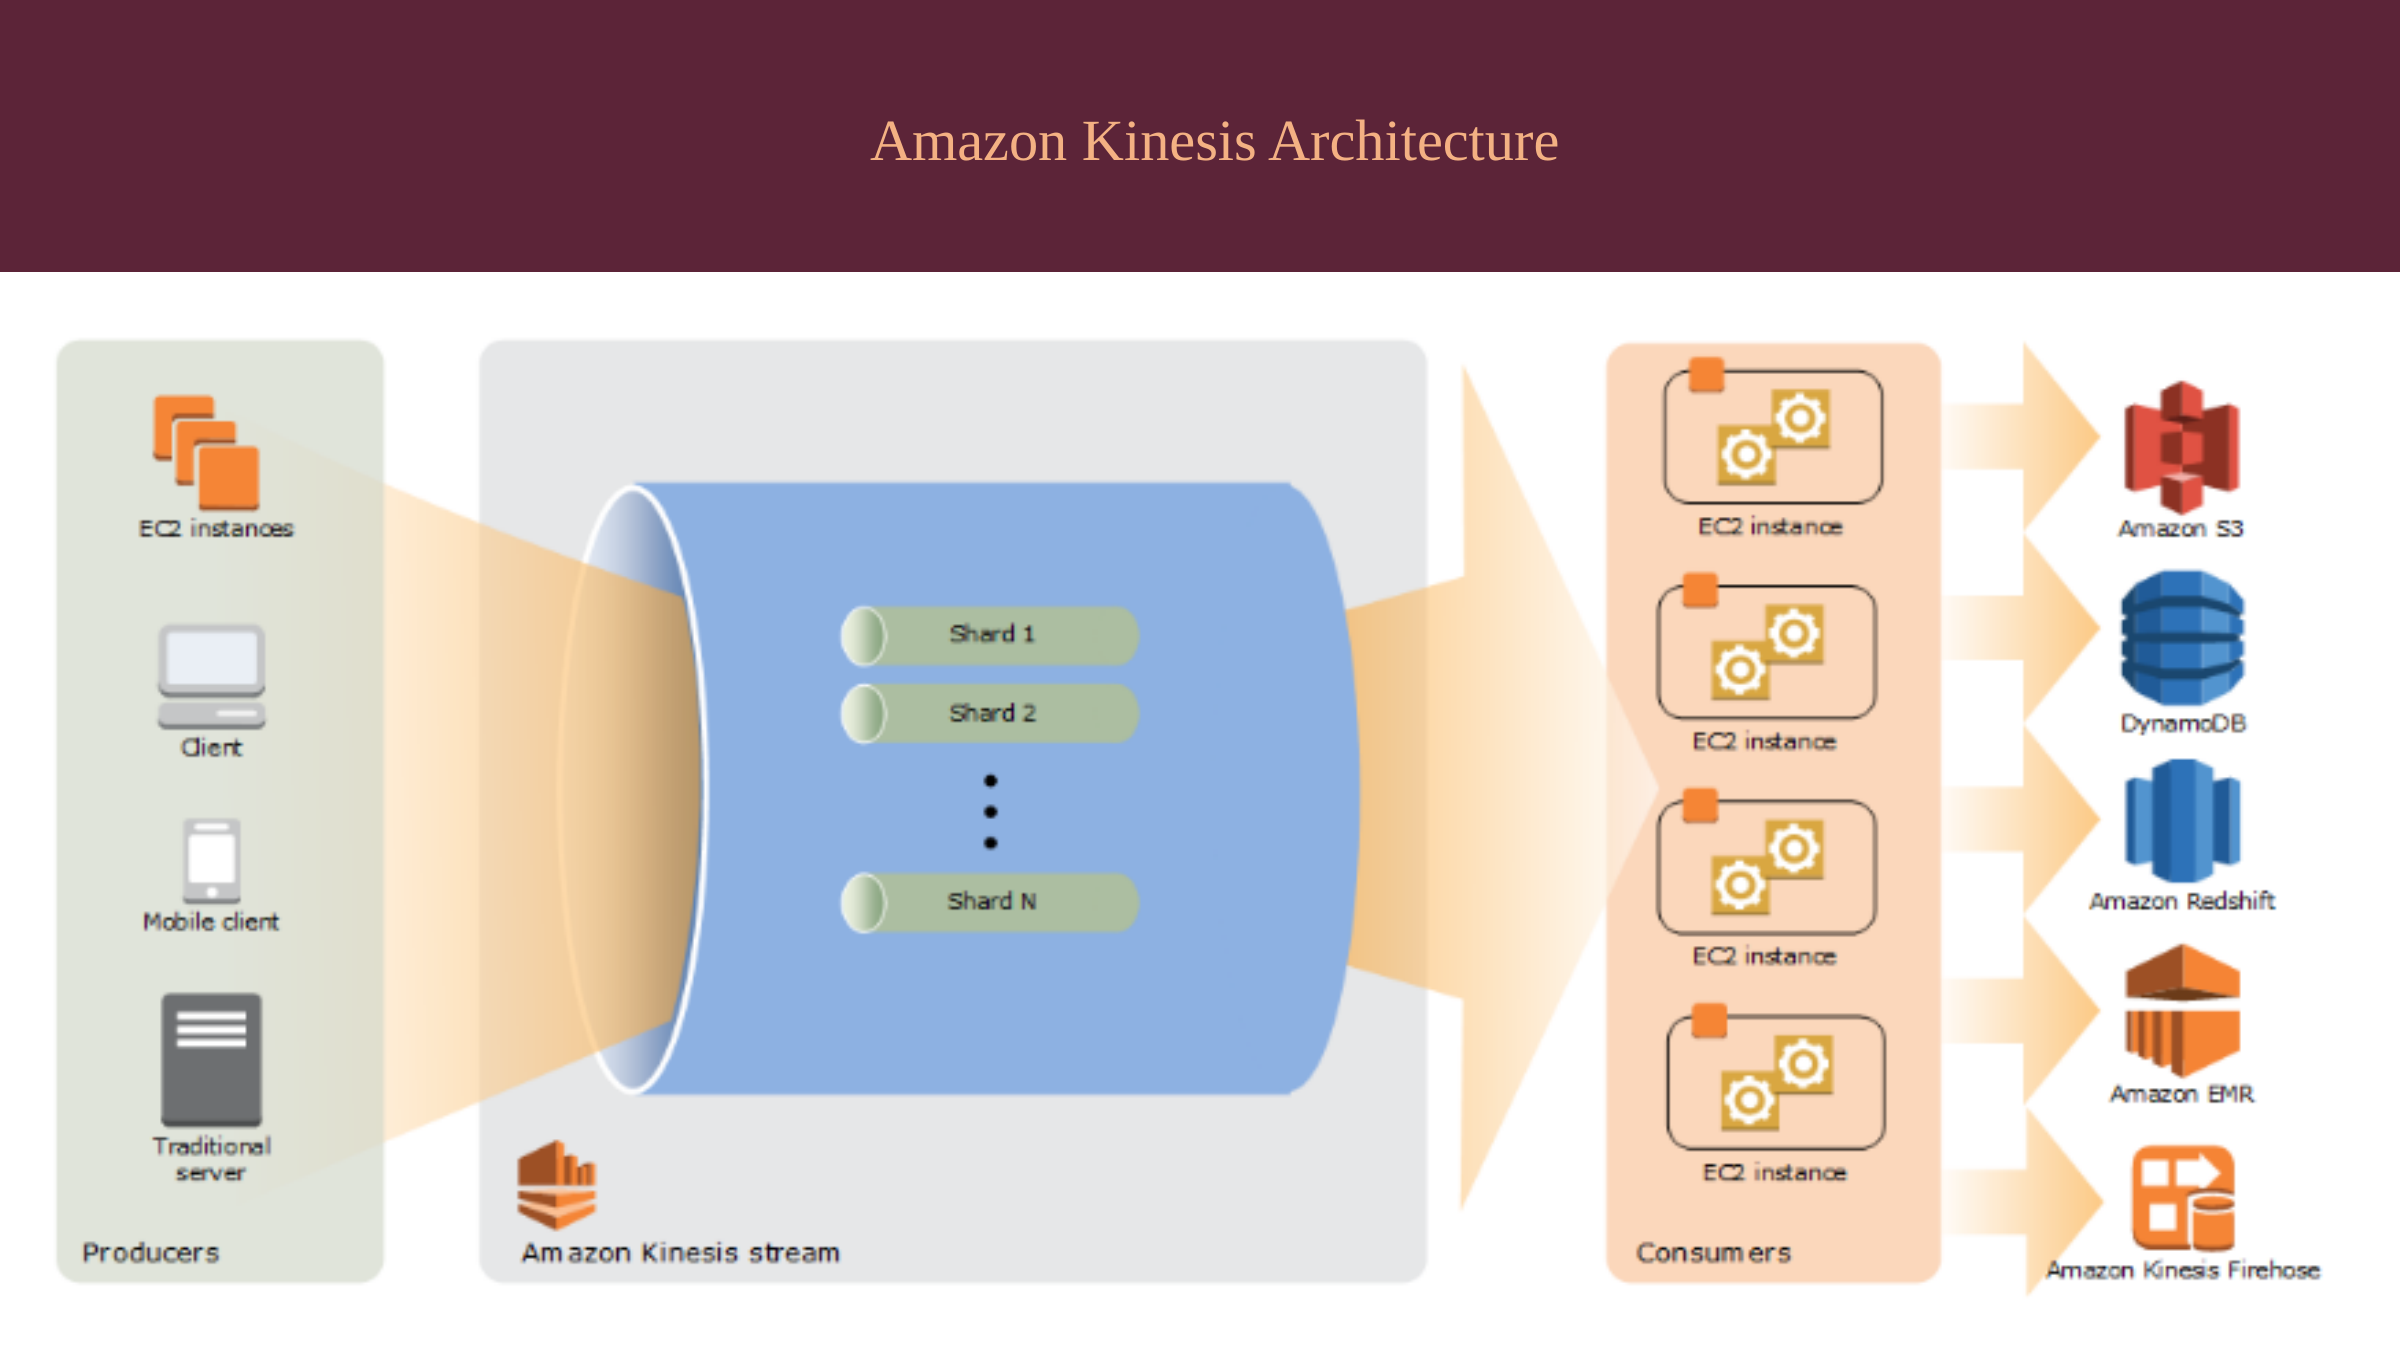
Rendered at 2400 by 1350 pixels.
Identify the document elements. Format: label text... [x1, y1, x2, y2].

picture [0, 272, 2400, 1350]
text_box Amazon Kinesis Architecture [453, 94, 1976, 180]
